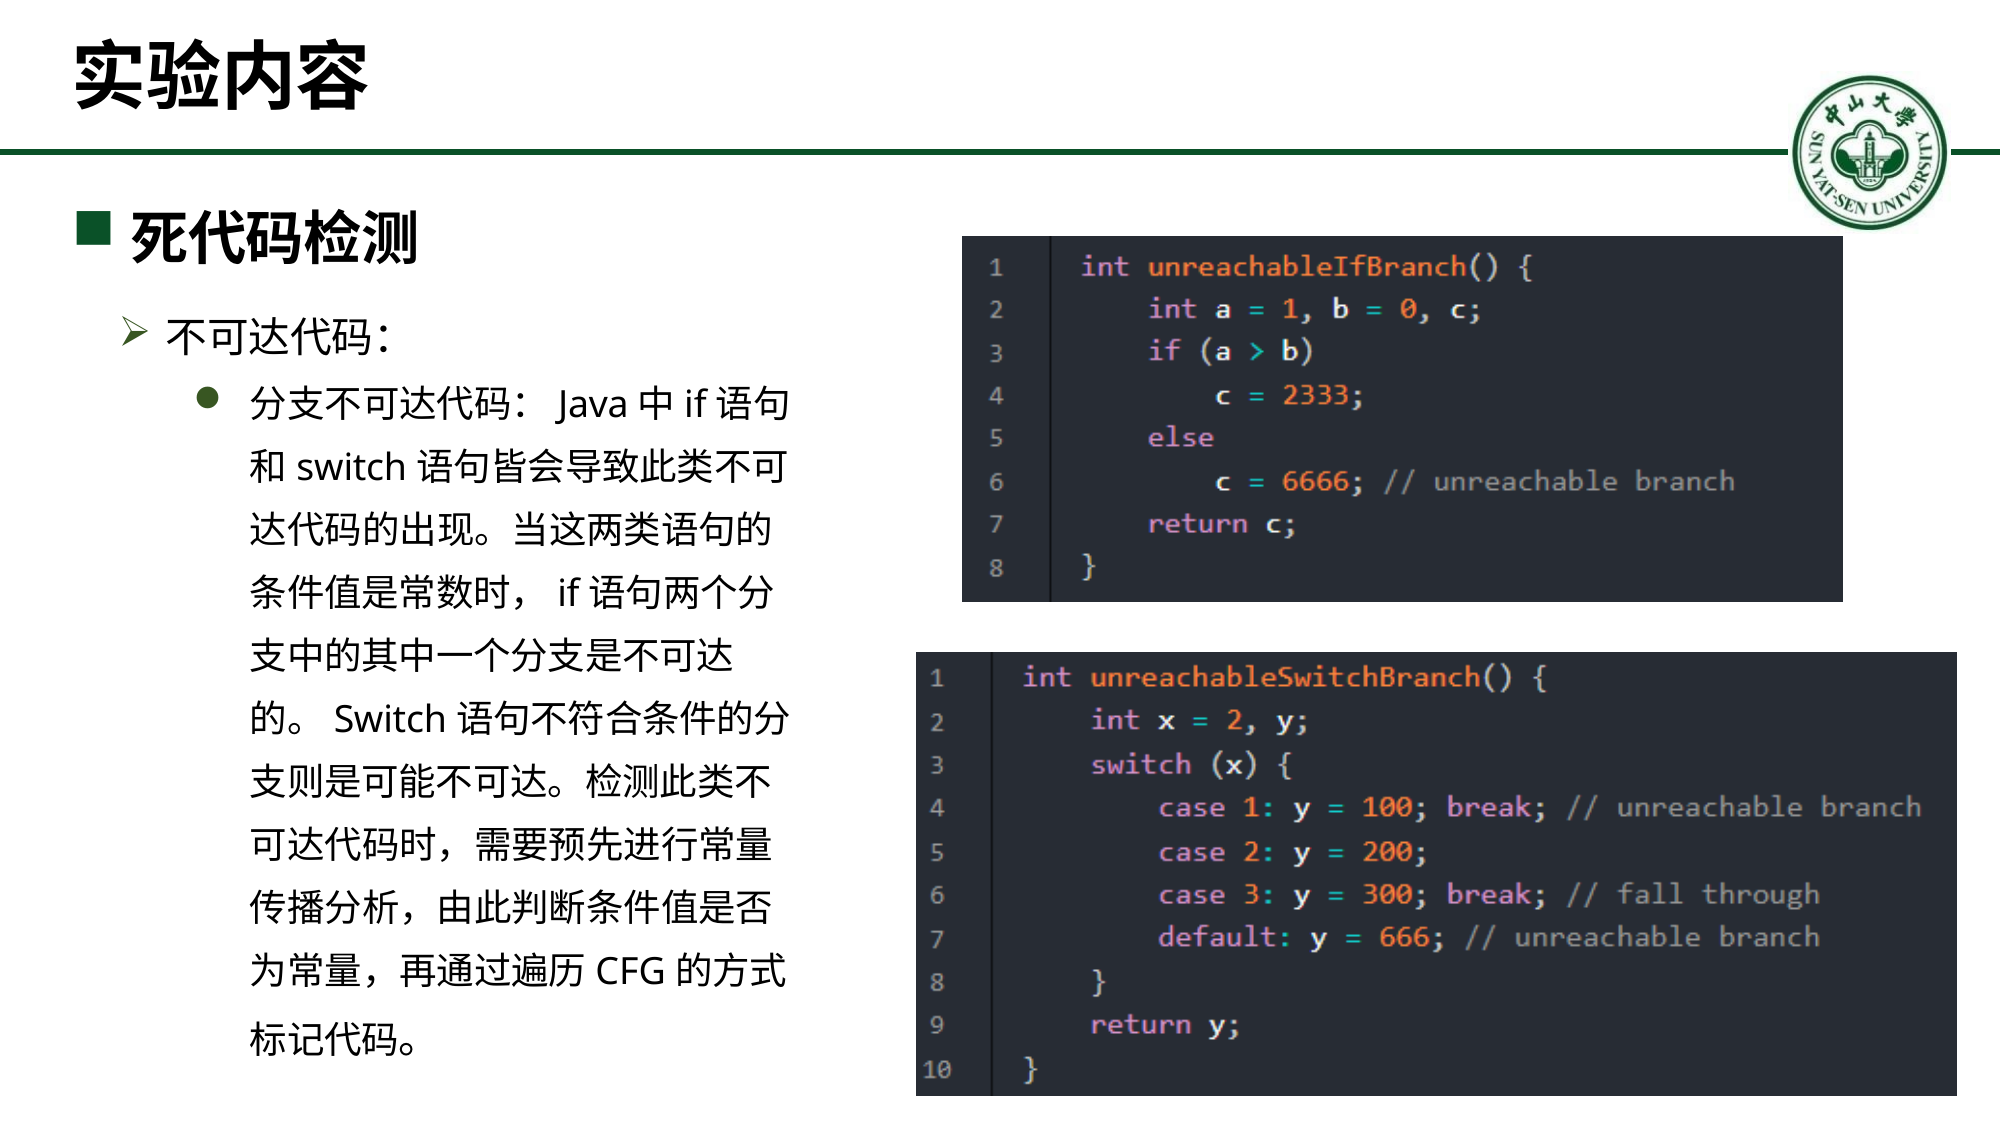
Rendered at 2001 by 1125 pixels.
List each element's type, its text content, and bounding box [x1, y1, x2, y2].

picture [1788, 71, 1951, 234]
title 实验内容 [69, 26, 374, 199]
text_box 死代码检测 不可达代码： 分支不可达代码：Java中if语句和switch语句皆会导致此类不可达代码的出现。当这两类语句的条件值是常数时，if语句两个分支中的其中一个分支是不可达的。Switch语句不符合条件的分支则是可能不可达。检测此类不可达代码时，需要预先进行常量传播分析，由此判断条件值是否为常量，再通过遍历CFG的方式标记代码。 [69, 199, 850, 1062]
picture [915, 652, 1958, 1096]
picture [961, 236, 1843, 603]
